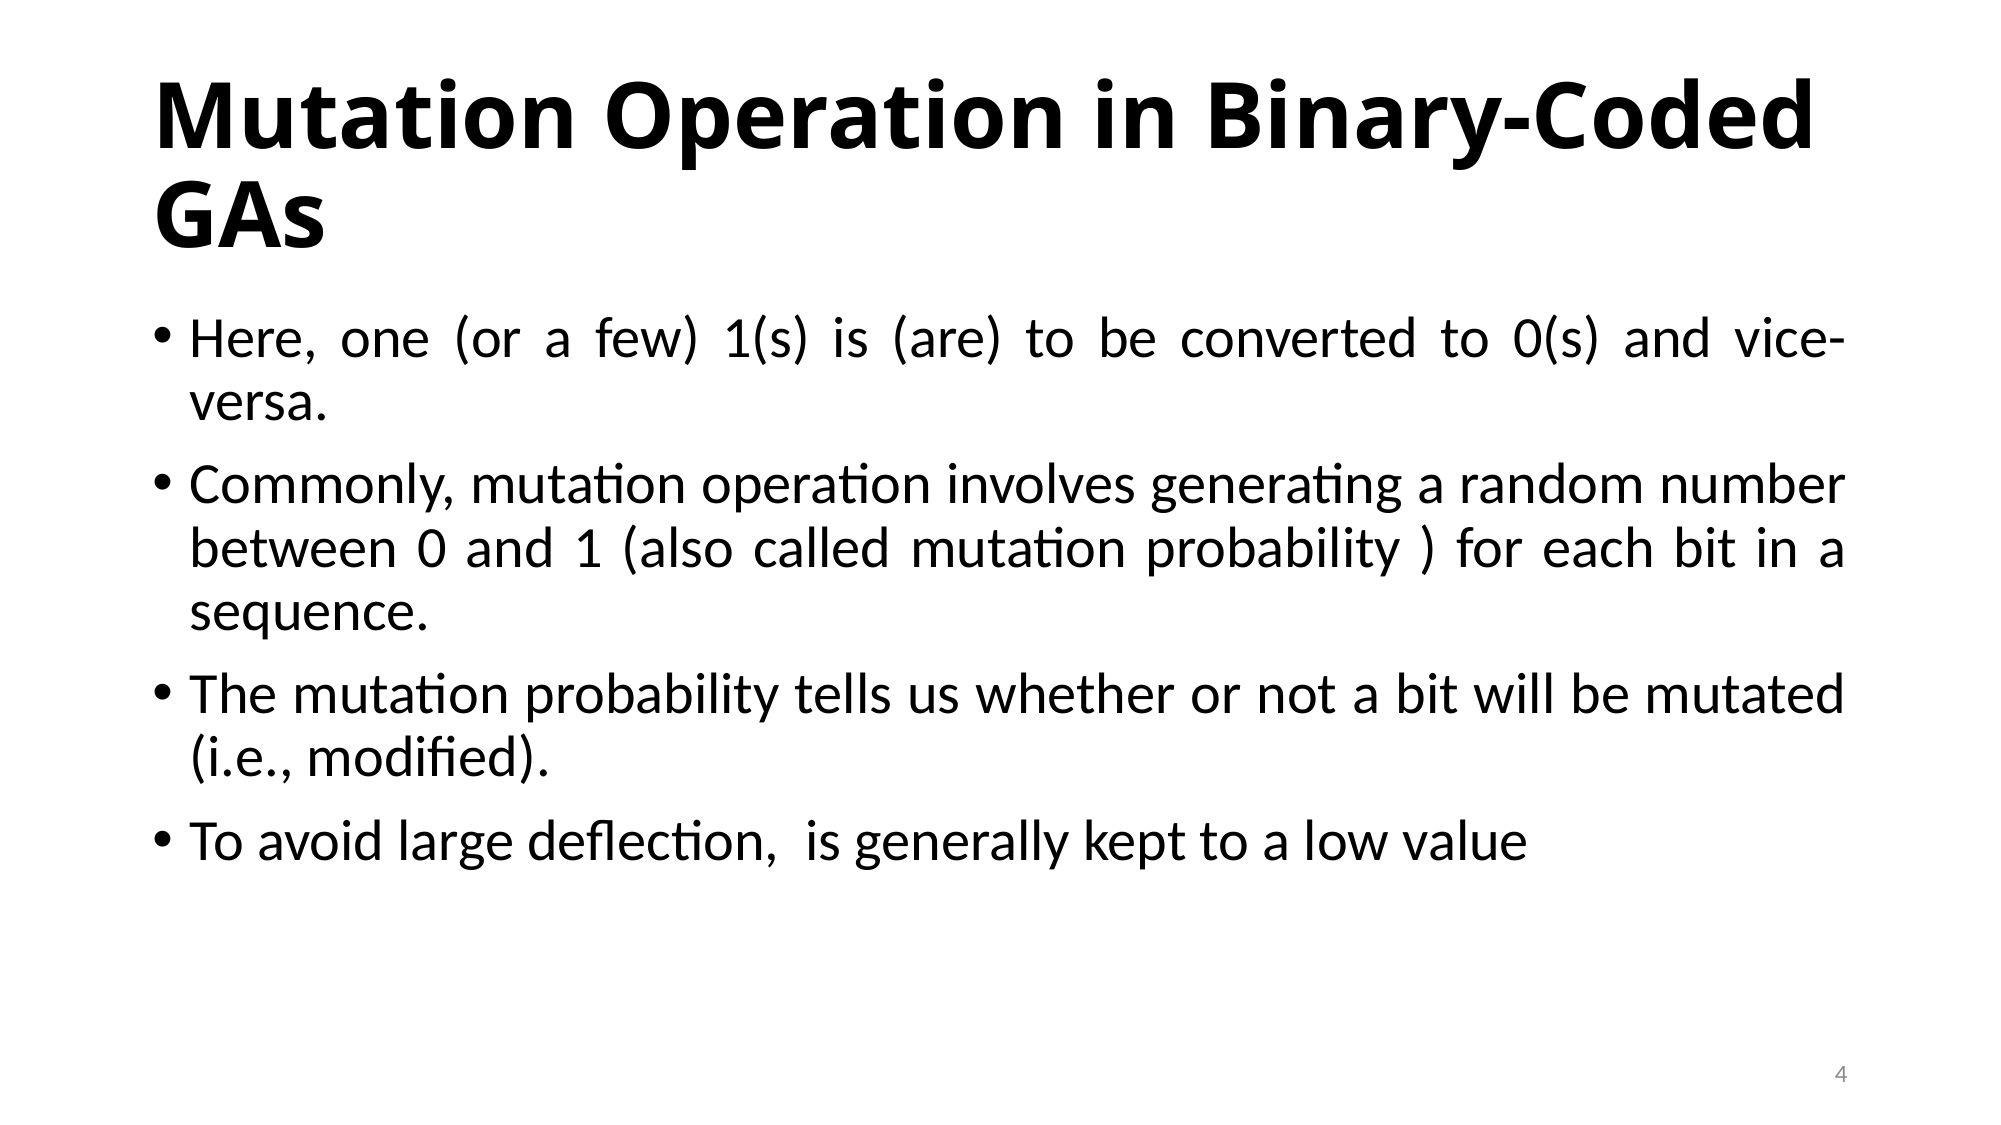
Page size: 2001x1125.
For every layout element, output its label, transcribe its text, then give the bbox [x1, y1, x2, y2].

title Mutation Operation in Binary-Coded GAs [137, 59, 1863, 278]
slide_number 4 [1412, 1042, 1863, 1103]
